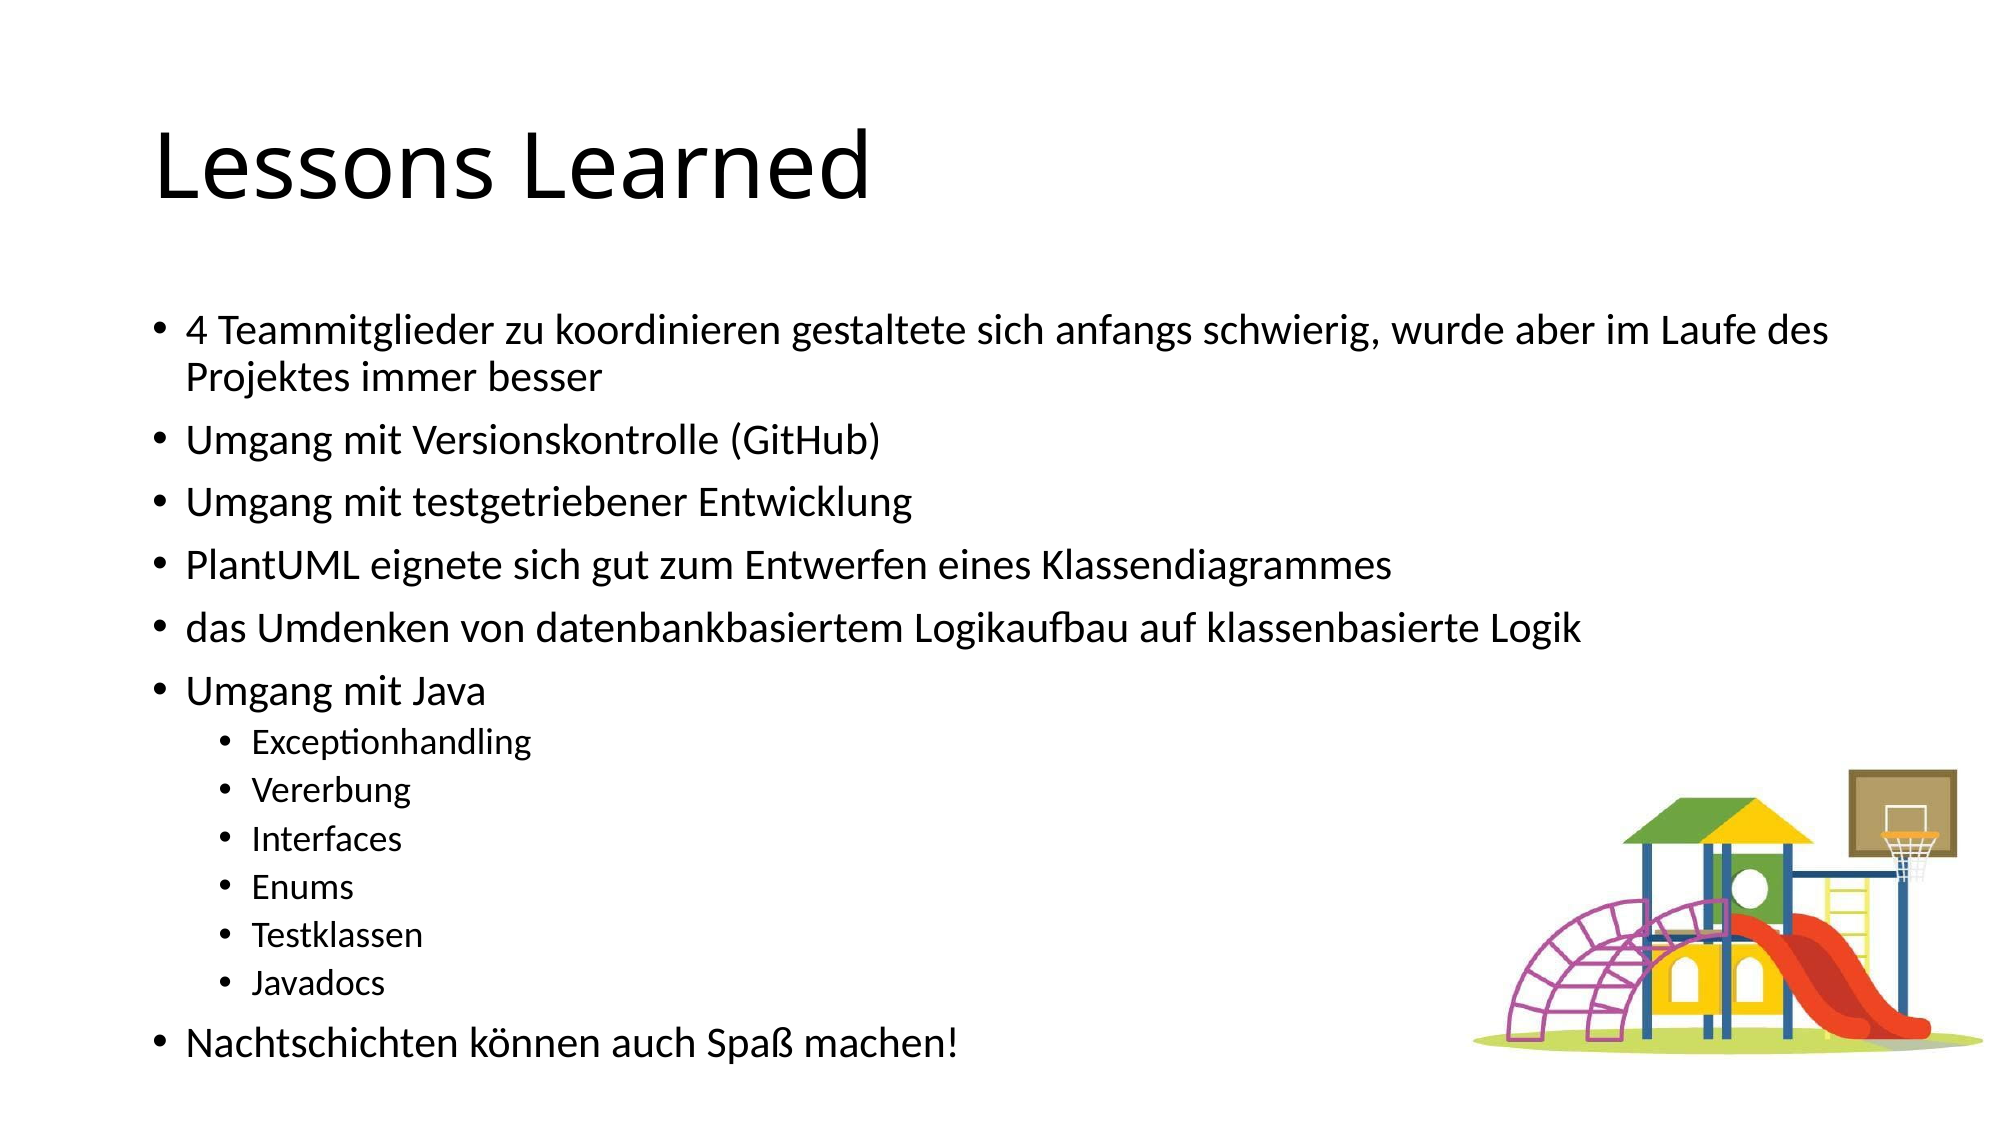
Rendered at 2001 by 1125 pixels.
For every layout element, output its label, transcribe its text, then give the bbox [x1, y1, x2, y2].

picture [1464, 618, 2000, 1125]
title Lessons Learned [137, 59, 1863, 278]
list 4 Teammitglieder zu koordinieren gestaltete sich anfangs schwierig, wurde aber im Laufe des Projektes immer besser Umgang mit Versionskontrolle (GitHub) Umgang mit testgetriebener Entwicklung PlantUML eignete sich gut zum Entwerfen eines Klassendiagrammes das Umdenken von datenbankbasiertem Logikaufbau auf klassenbasierte Logik Umgang mit Java Exceptionhandling Vererbung Interfaces Enums Testklassen Javadocs Nachtschichten können auch Spaß machen! [137, 299, 1863, 1082]
